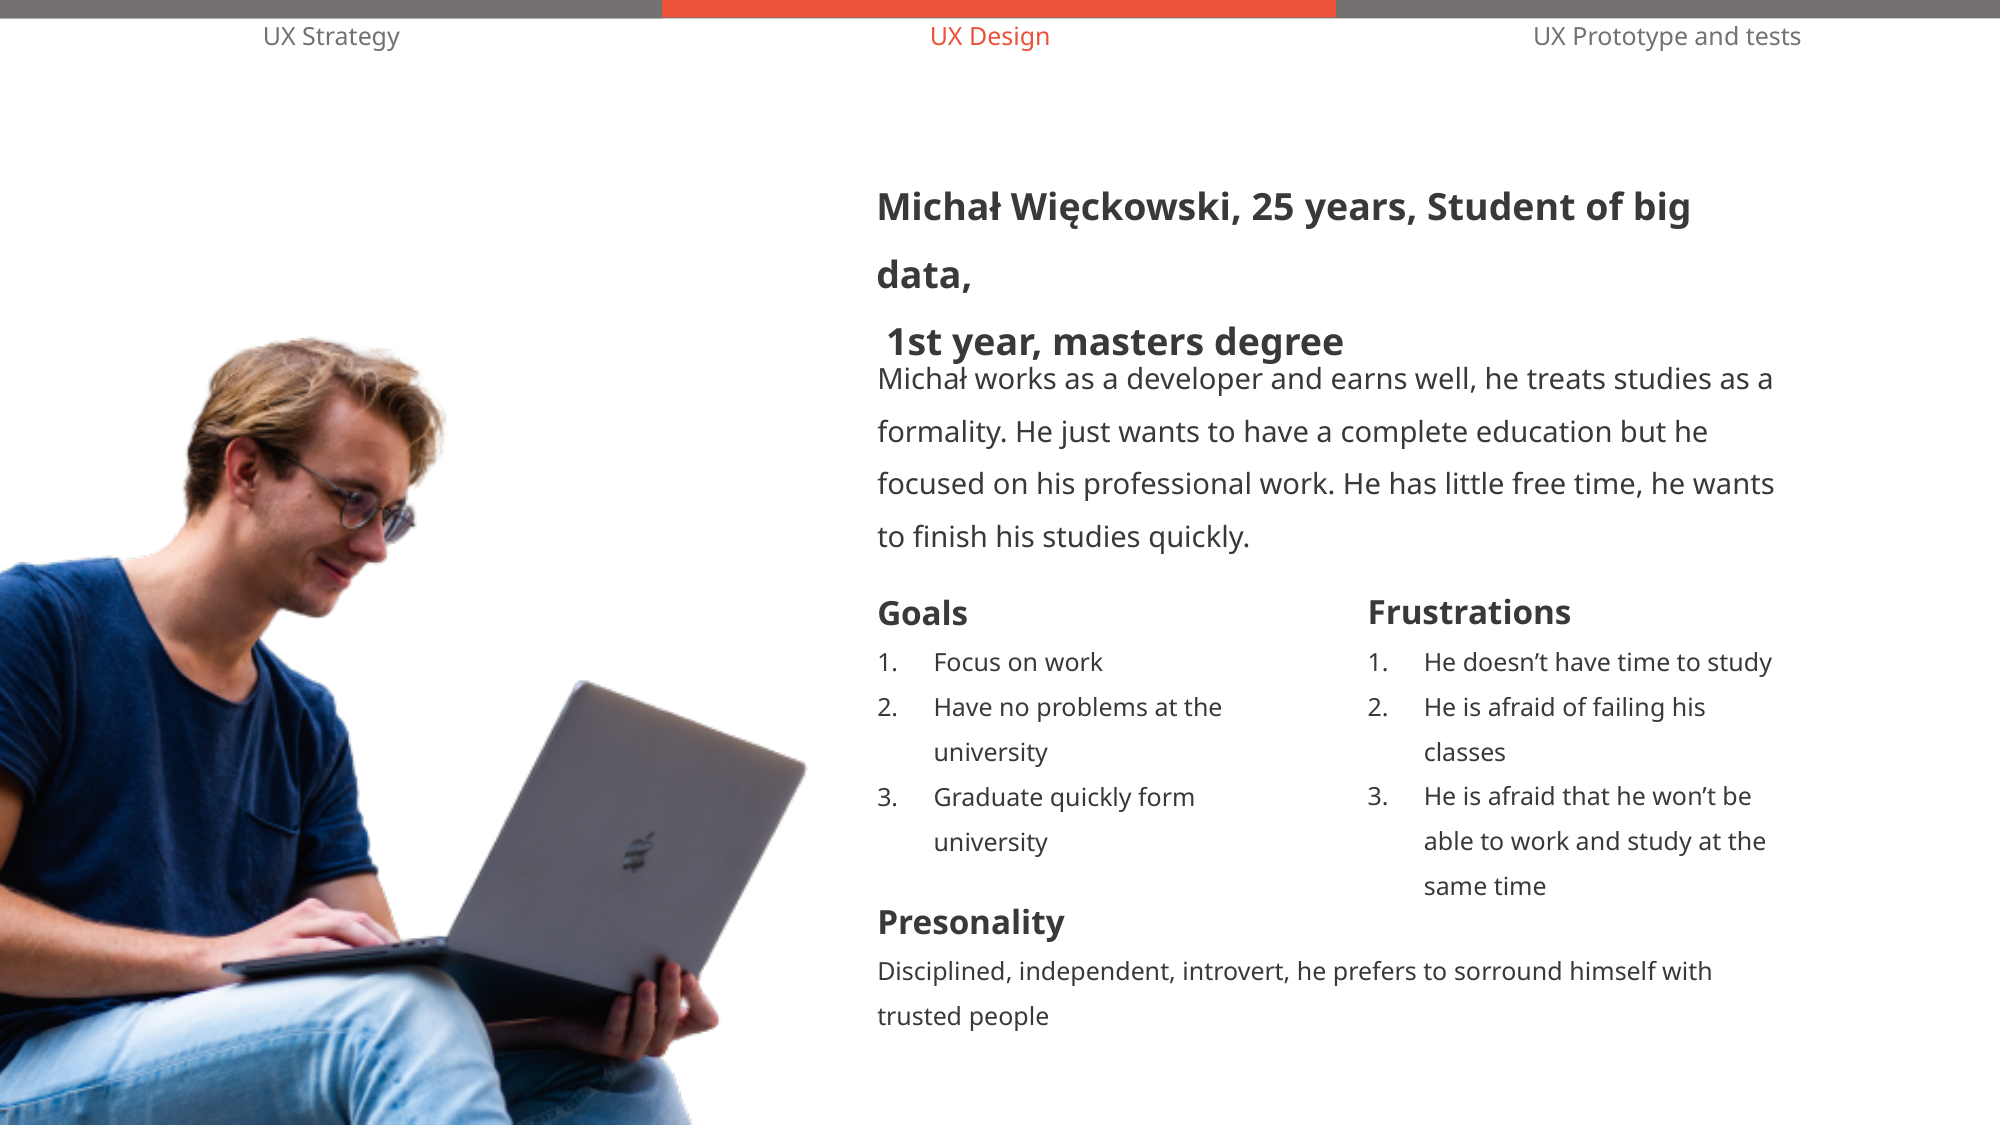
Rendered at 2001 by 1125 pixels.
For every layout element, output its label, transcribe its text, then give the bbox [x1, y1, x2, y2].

text_box [0, 0, 664, 19]
text_box UX Design [915, 13, 1066, 59]
text_box Michał works as a developer and earns well, he treats studies as a formality. He just wants to have a complete education but he focused on his professional work. He has little free time, he wants to finish his studies quickly. [945, 335, 1811, 561]
text_box Michał Więckowski, 25 years, Student of big data, 1st year, masters degree [861, 153, 1811, 335]
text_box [862, 564, 1789, 907]
text_box [1335, 0, 2000, 18]
picture [0, 263, 945, 1125]
text_box [661, 0, 1335, 18]
text_box UX Strategy [248, 13, 415, 59]
text_box UX Prototype and tests [1518, 13, 1818, 59]
text_box Presonality Disciplined, independent, introvert, he prefers to sorround himself with trusted people [945, 907, 1738, 1039]
